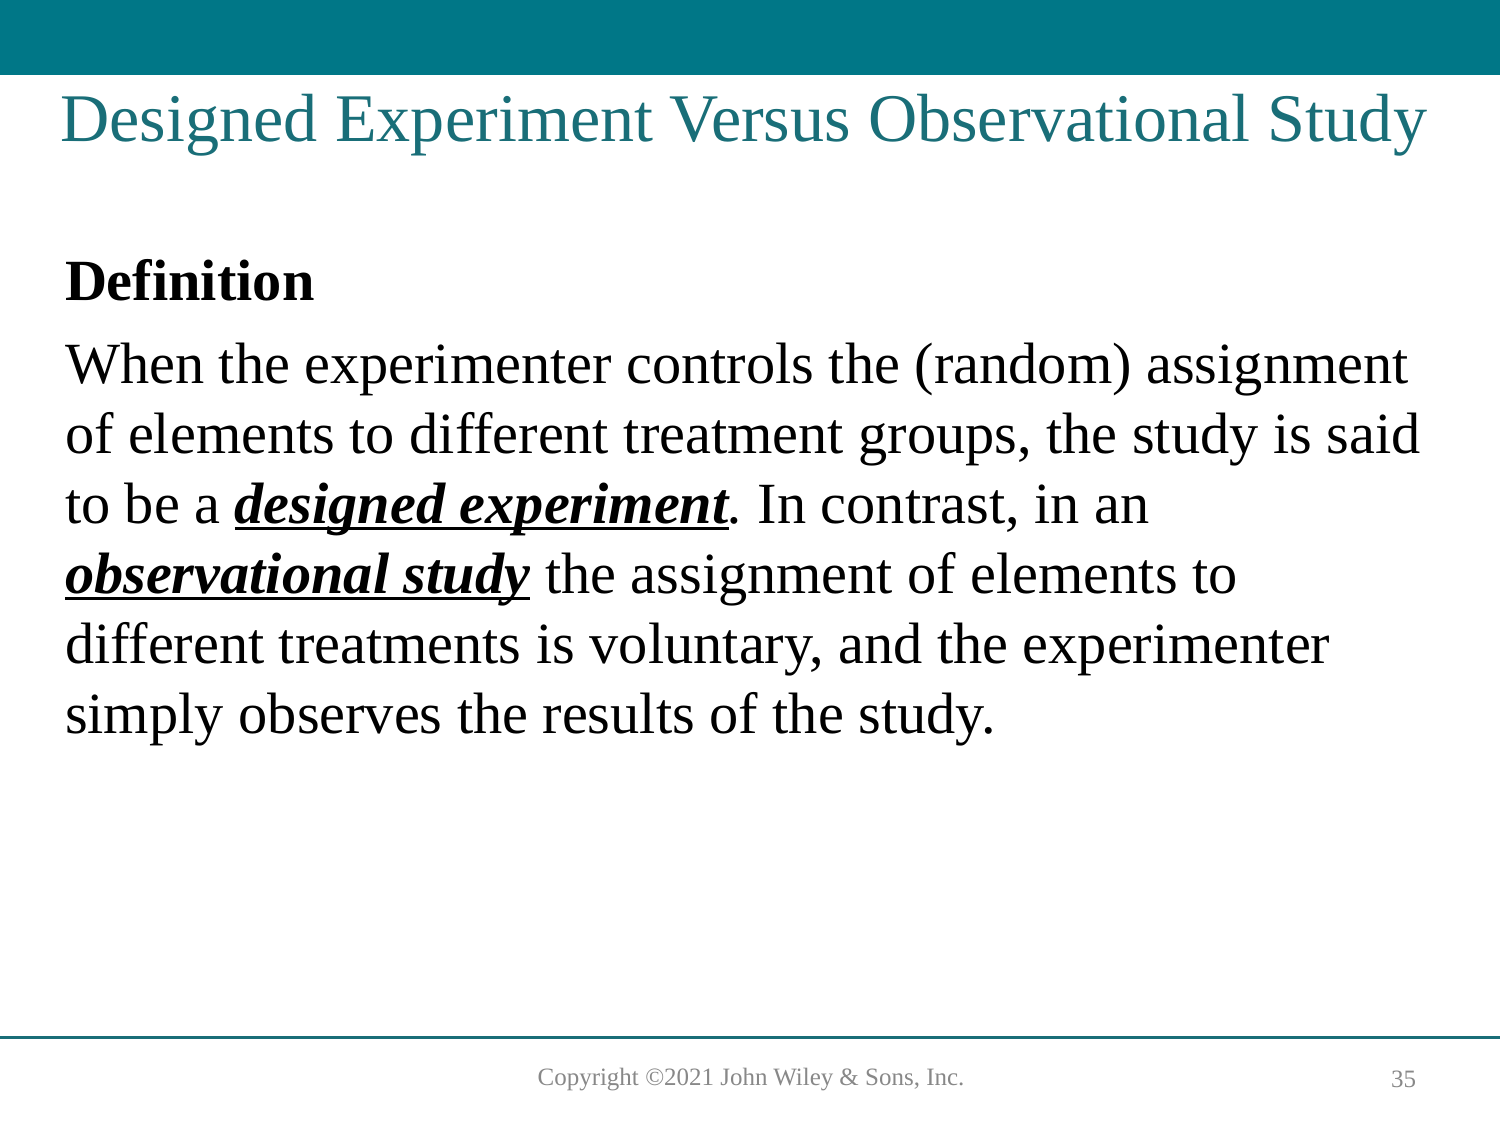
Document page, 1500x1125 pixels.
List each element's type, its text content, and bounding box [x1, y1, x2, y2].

title Designed Experiment Versus Observational Study [45, 75, 1447, 235]
list Definition When the experimenter controls the (random) assignment of elements to different treatment groups, the study is said to be a designed experiment. In contrast, in an observational study the assignment of elements to different treatments is voluntary, and the experimenter simply observes the results of the study. [50, 234, 1450, 1025]
